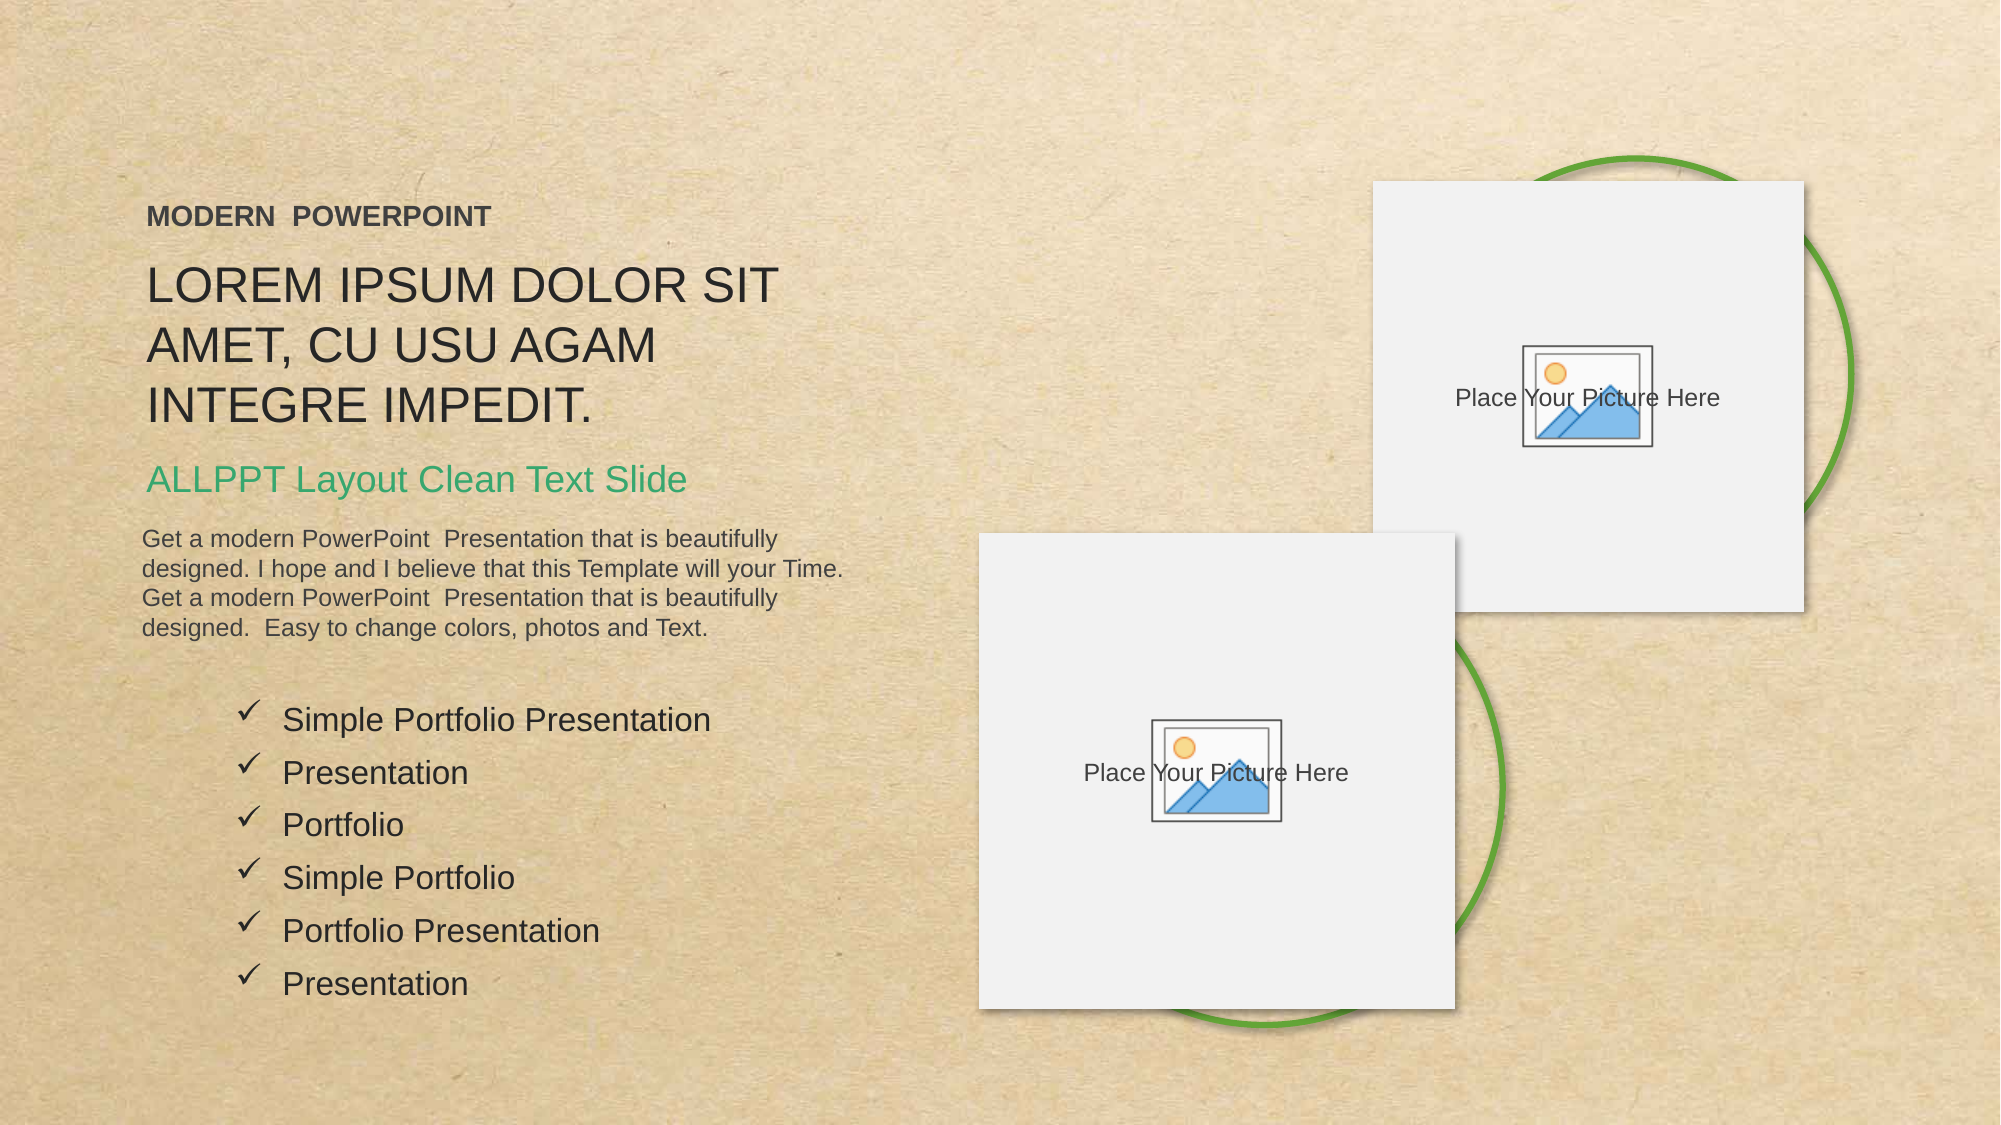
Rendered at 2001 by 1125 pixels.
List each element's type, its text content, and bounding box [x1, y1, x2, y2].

text_box MODERN POWERPOINT [131, 190, 891, 240]
text_box LOREM IPSUM DOLOR SIT AMET, CU USU AGAM INTEGRE IMPEDIT. [131, 244, 891, 440]
text_box Presentation [220, 751, 760, 798]
text_box Presentation [220, 962, 760, 1009]
text_box Portfolio [220, 803, 760, 851]
text_box Simple Portfolio Presentation [220, 698, 760, 746]
text_box Get a modern PowerPoint Presentation that is beautifully designed. I hope and I believe that this Template will your Time. Get a modern PowerPoint Presentation that is beautifully designed. Easy to change colors, photos and Text. [141, 514, 891, 658]
picture [0, 0, 2001, 1125]
text_box Portfolio Presentation [220, 909, 760, 956]
text_box Simple Portfolio [220, 856, 760, 904]
text_box ALLPPT Layout Clean Text Slide [131, 447, 891, 508]
